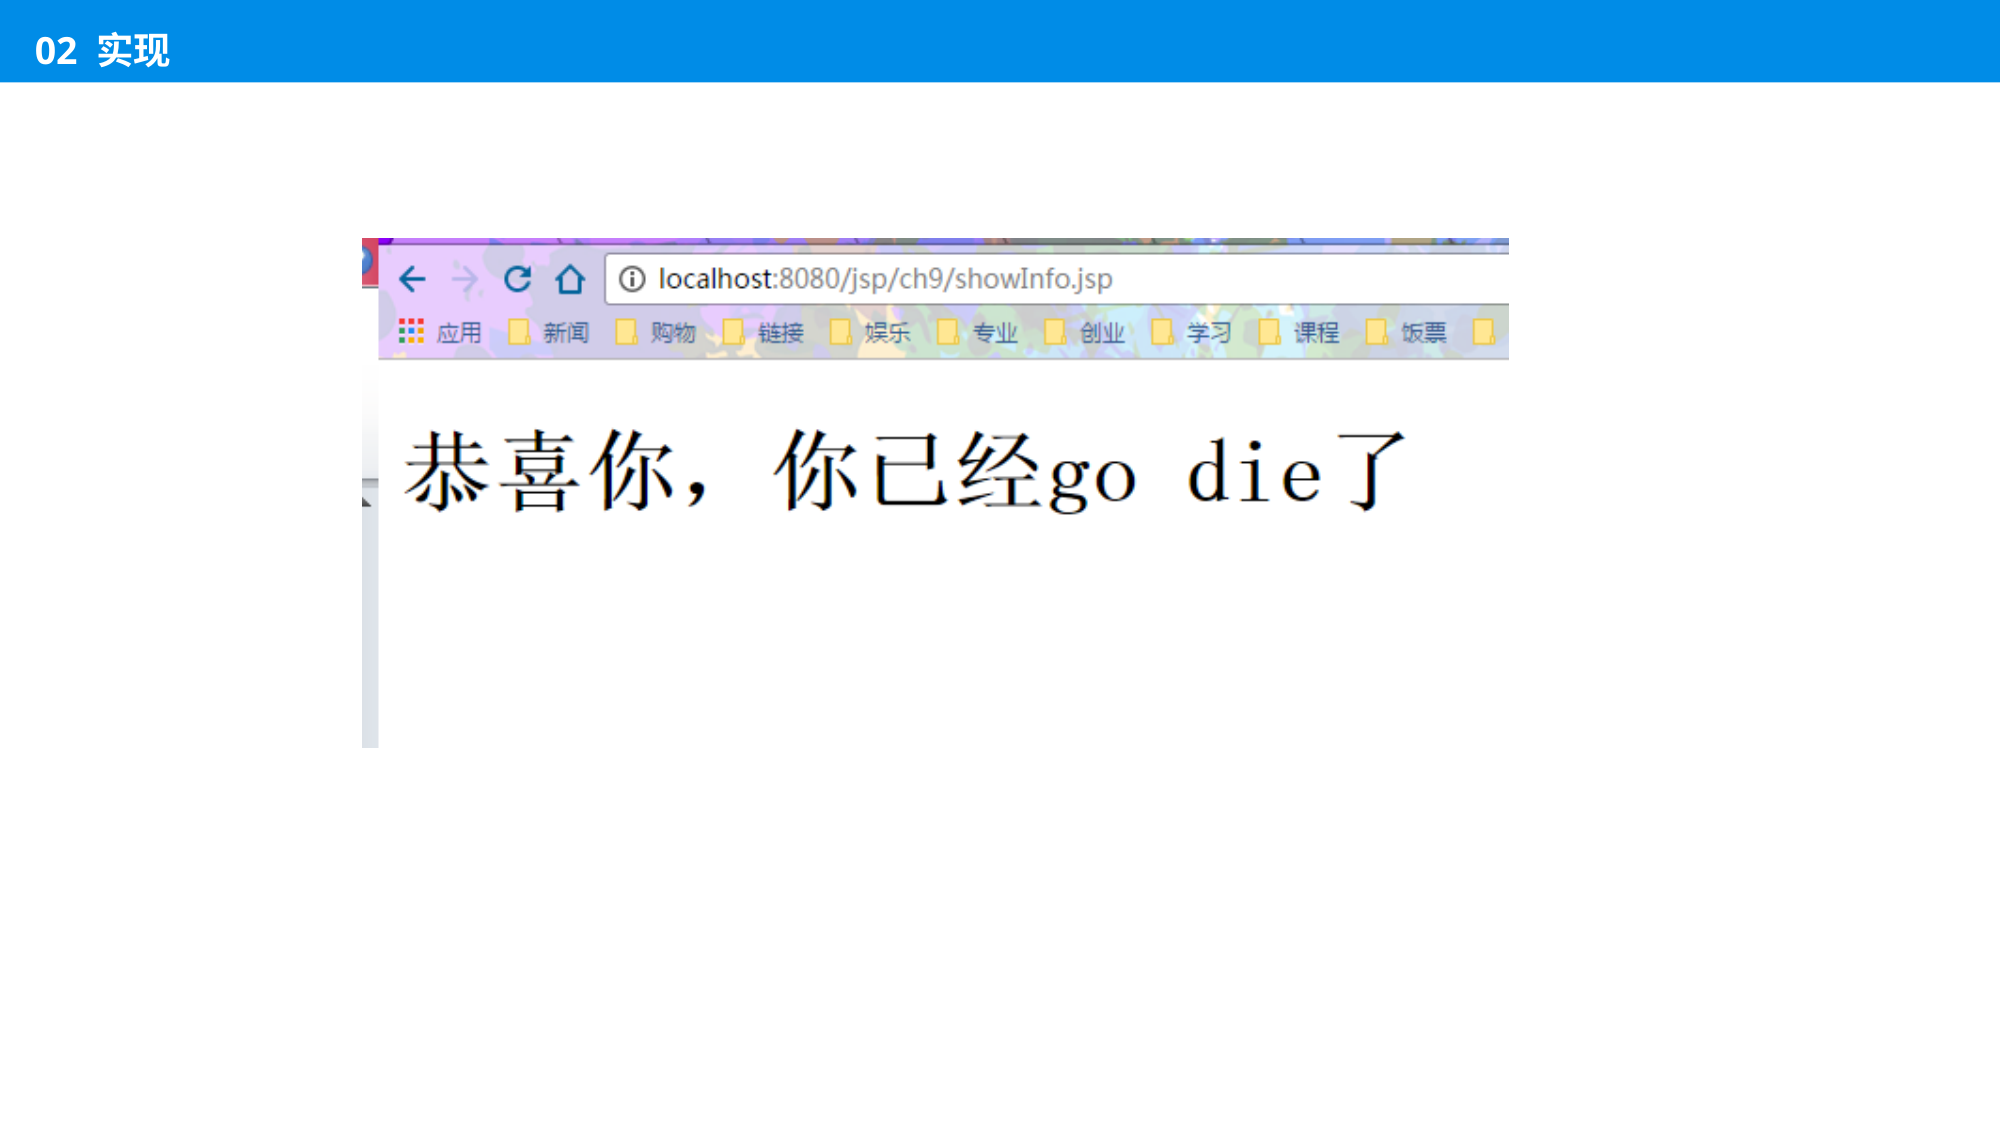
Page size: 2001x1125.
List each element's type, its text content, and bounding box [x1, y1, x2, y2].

picture [362, 238, 1509, 748]
list 02 实现 [20, 6, 1980, 77]
